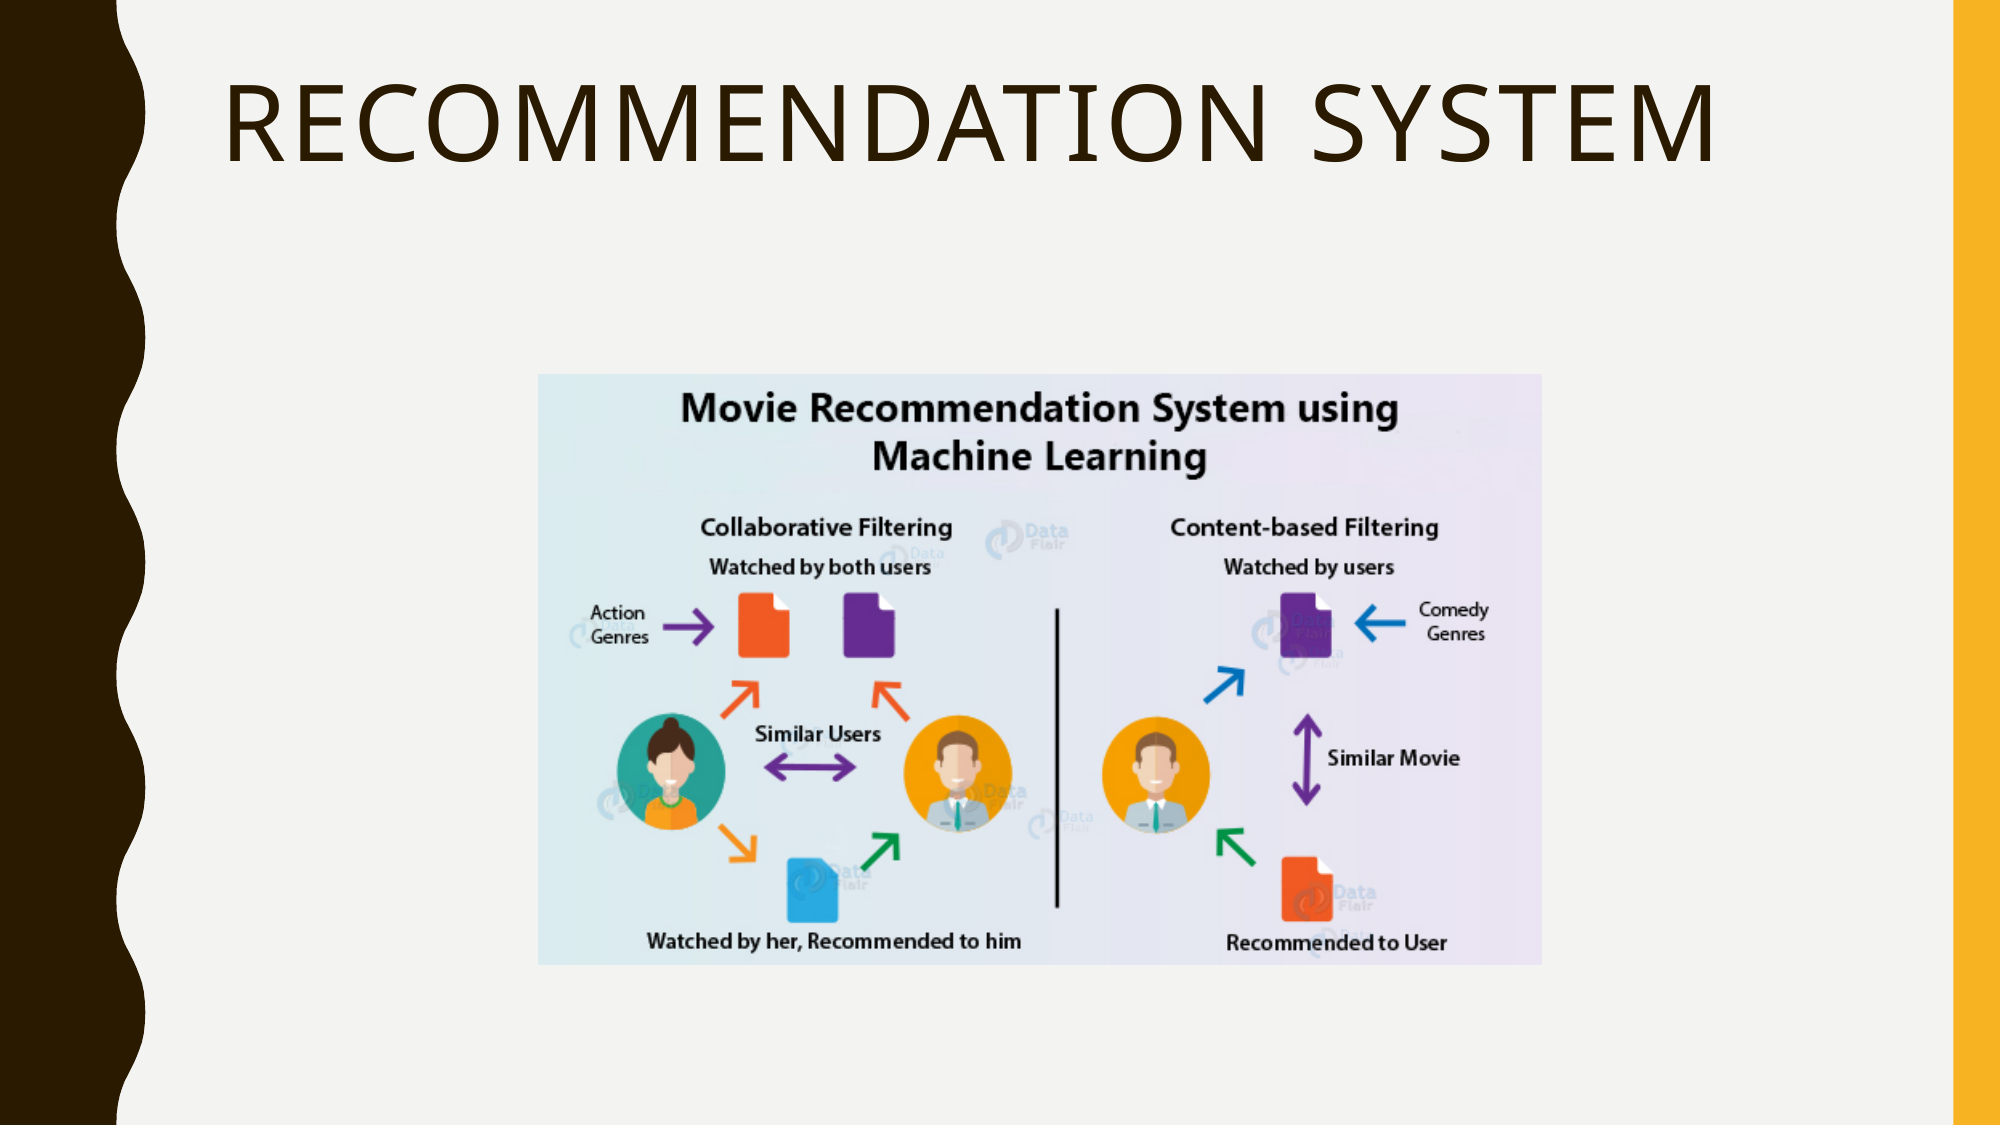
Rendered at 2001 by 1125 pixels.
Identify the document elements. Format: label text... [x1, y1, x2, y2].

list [538, 374, 1542, 965]
title Recommendation system [205, 62, 1875, 308]
